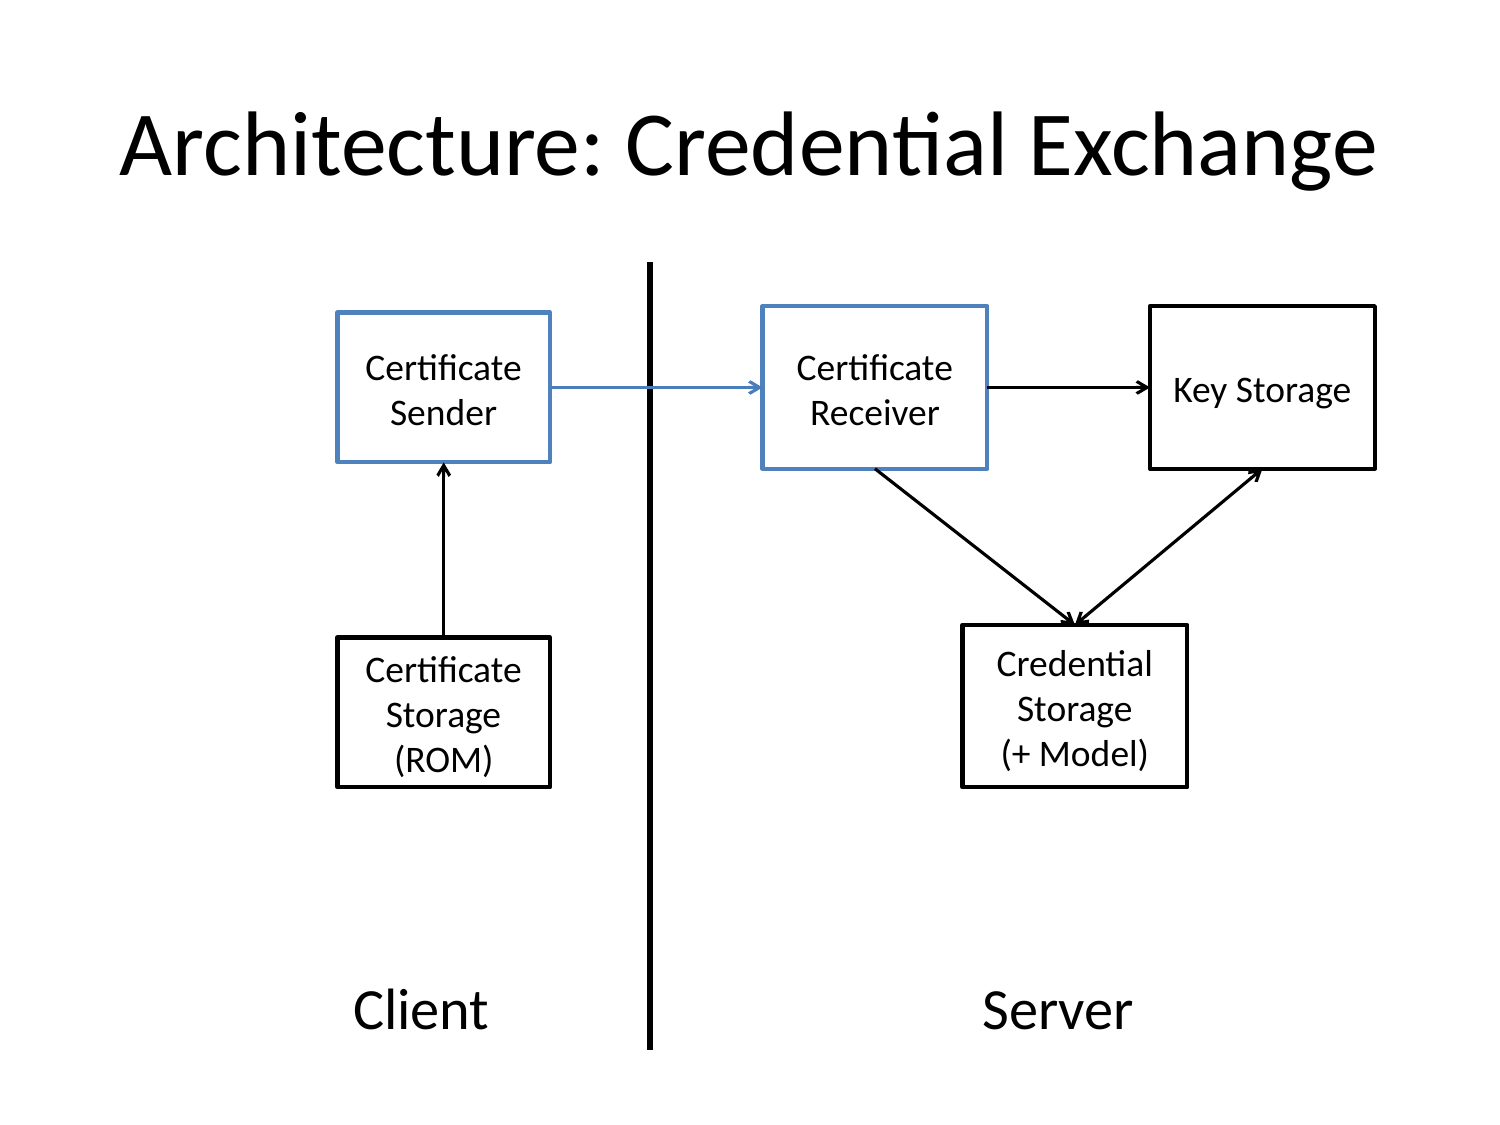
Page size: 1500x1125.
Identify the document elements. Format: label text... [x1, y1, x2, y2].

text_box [1074, 468, 1263, 626]
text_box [874, 468, 1073, 626]
text_box Key Storage [1148, 304, 1377, 471]
text_box Certificate Sender [335, 310, 552, 464]
title Architecture: Credential Exchange [75, 45, 1425, 233]
text_box Server [967, 964, 1149, 1049]
text_box Credential Storage (+ Model) [960, 634, 1189, 789]
text_box Certificate Receiver [760, 304, 989, 471]
text_box Certificate Storage (ROM) [335, 635, 552, 789]
text_box Client [338, 964, 505, 1049]
